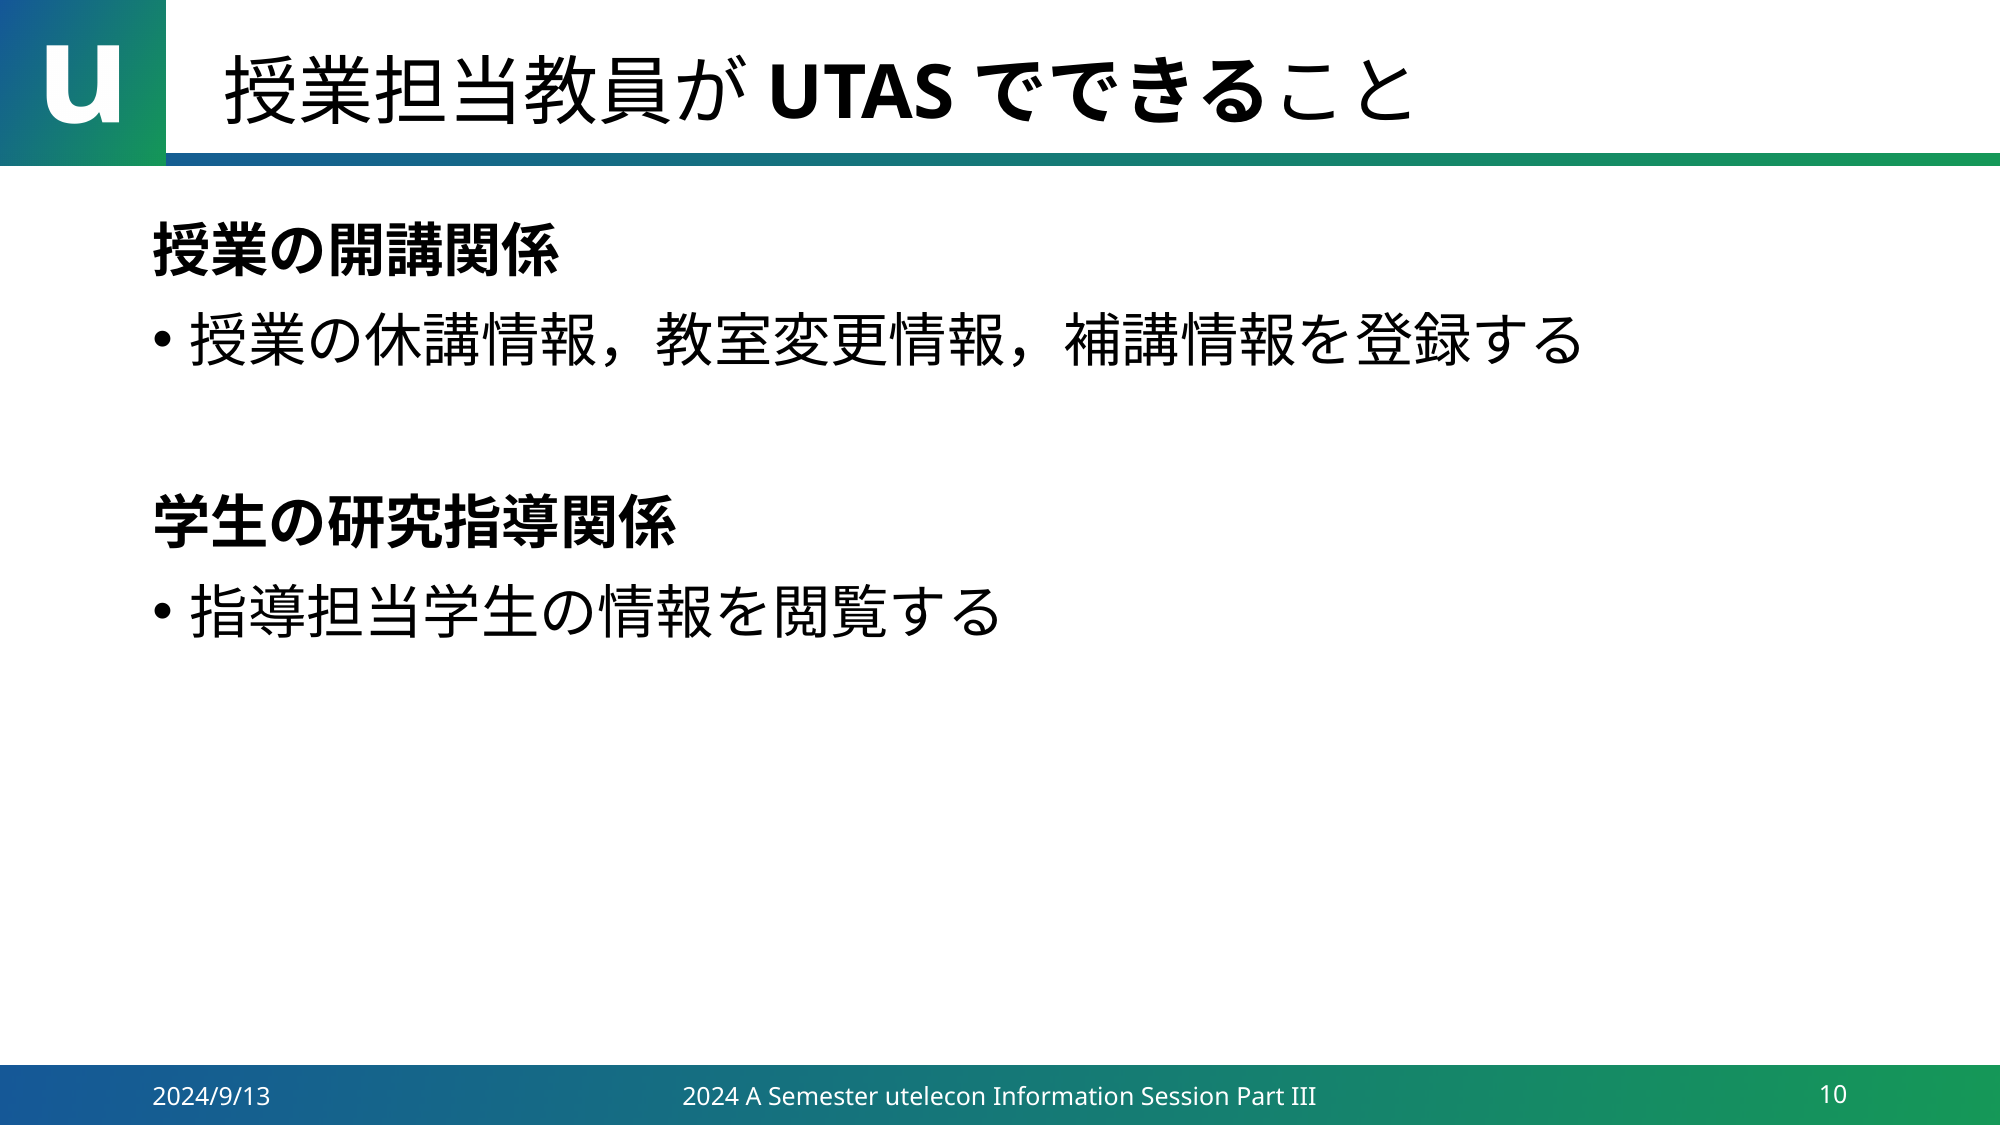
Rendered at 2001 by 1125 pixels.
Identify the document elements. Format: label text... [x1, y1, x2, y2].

list 授業の開講関係 授業の休講情報，教室変更情報，補講情報を登録する 学生の研究指導関係 指導担当学生の情報を閲覧する [137, 205, 1863, 1055]
footer 2024 A Semester utelecon Information Session Part III [607, 1074, 1393, 1117]
title 授業担当教員がUTASでできること [208, 35, 2000, 154]
slide_number 10 [1412, 1074, 1863, 1117]
picture [0, 0, 2000, 166]
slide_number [137, 1074, 588, 1117]
picture [0, 1065, 2000, 1125]
